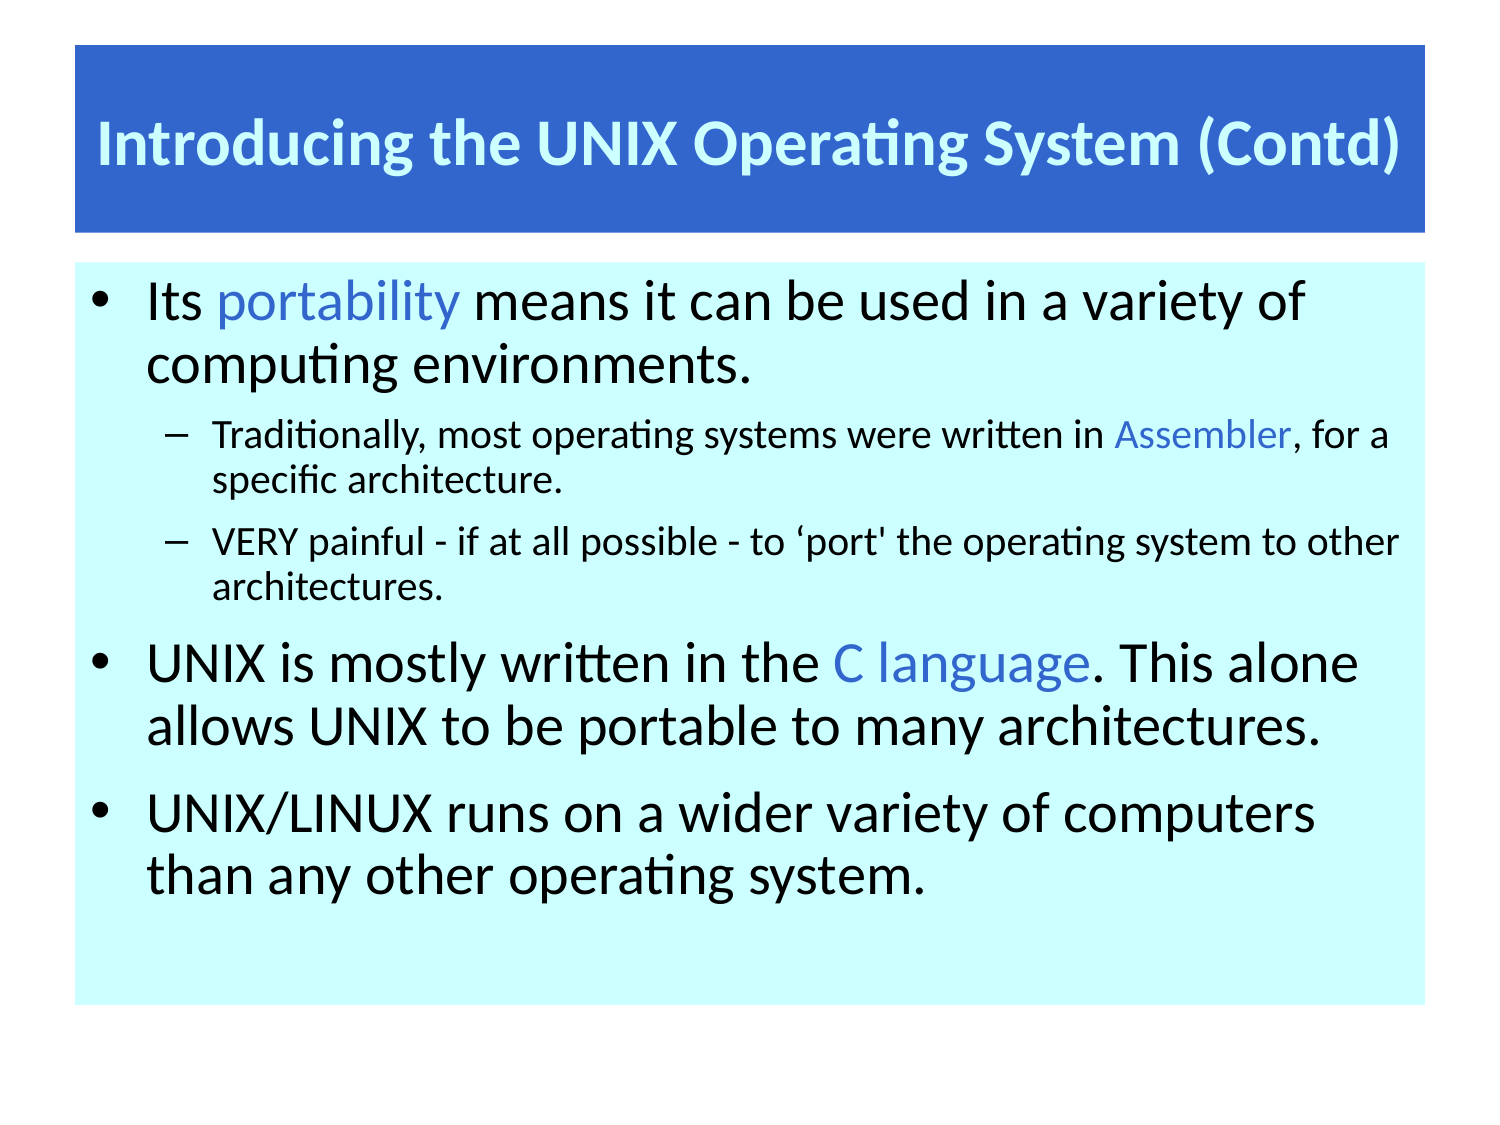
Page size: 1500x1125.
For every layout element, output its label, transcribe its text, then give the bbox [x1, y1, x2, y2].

list Its portability means it can be used in a variety of computing environments. Traditionally, most operating systems were written in Assembler, for a specific architecture. VERY painful - if at all possible - to ‘port' the operating system to other architectures. UNIX is mostly written in the C language. This alone allows UNIX to be portable to many architectures. UNIX/LINUX runs on a wider variety of computers than any other operating system. [75, 262, 1425, 1005]
title Introducing the UNIX Operating System (Contd) [75, 45, 1425, 233]
